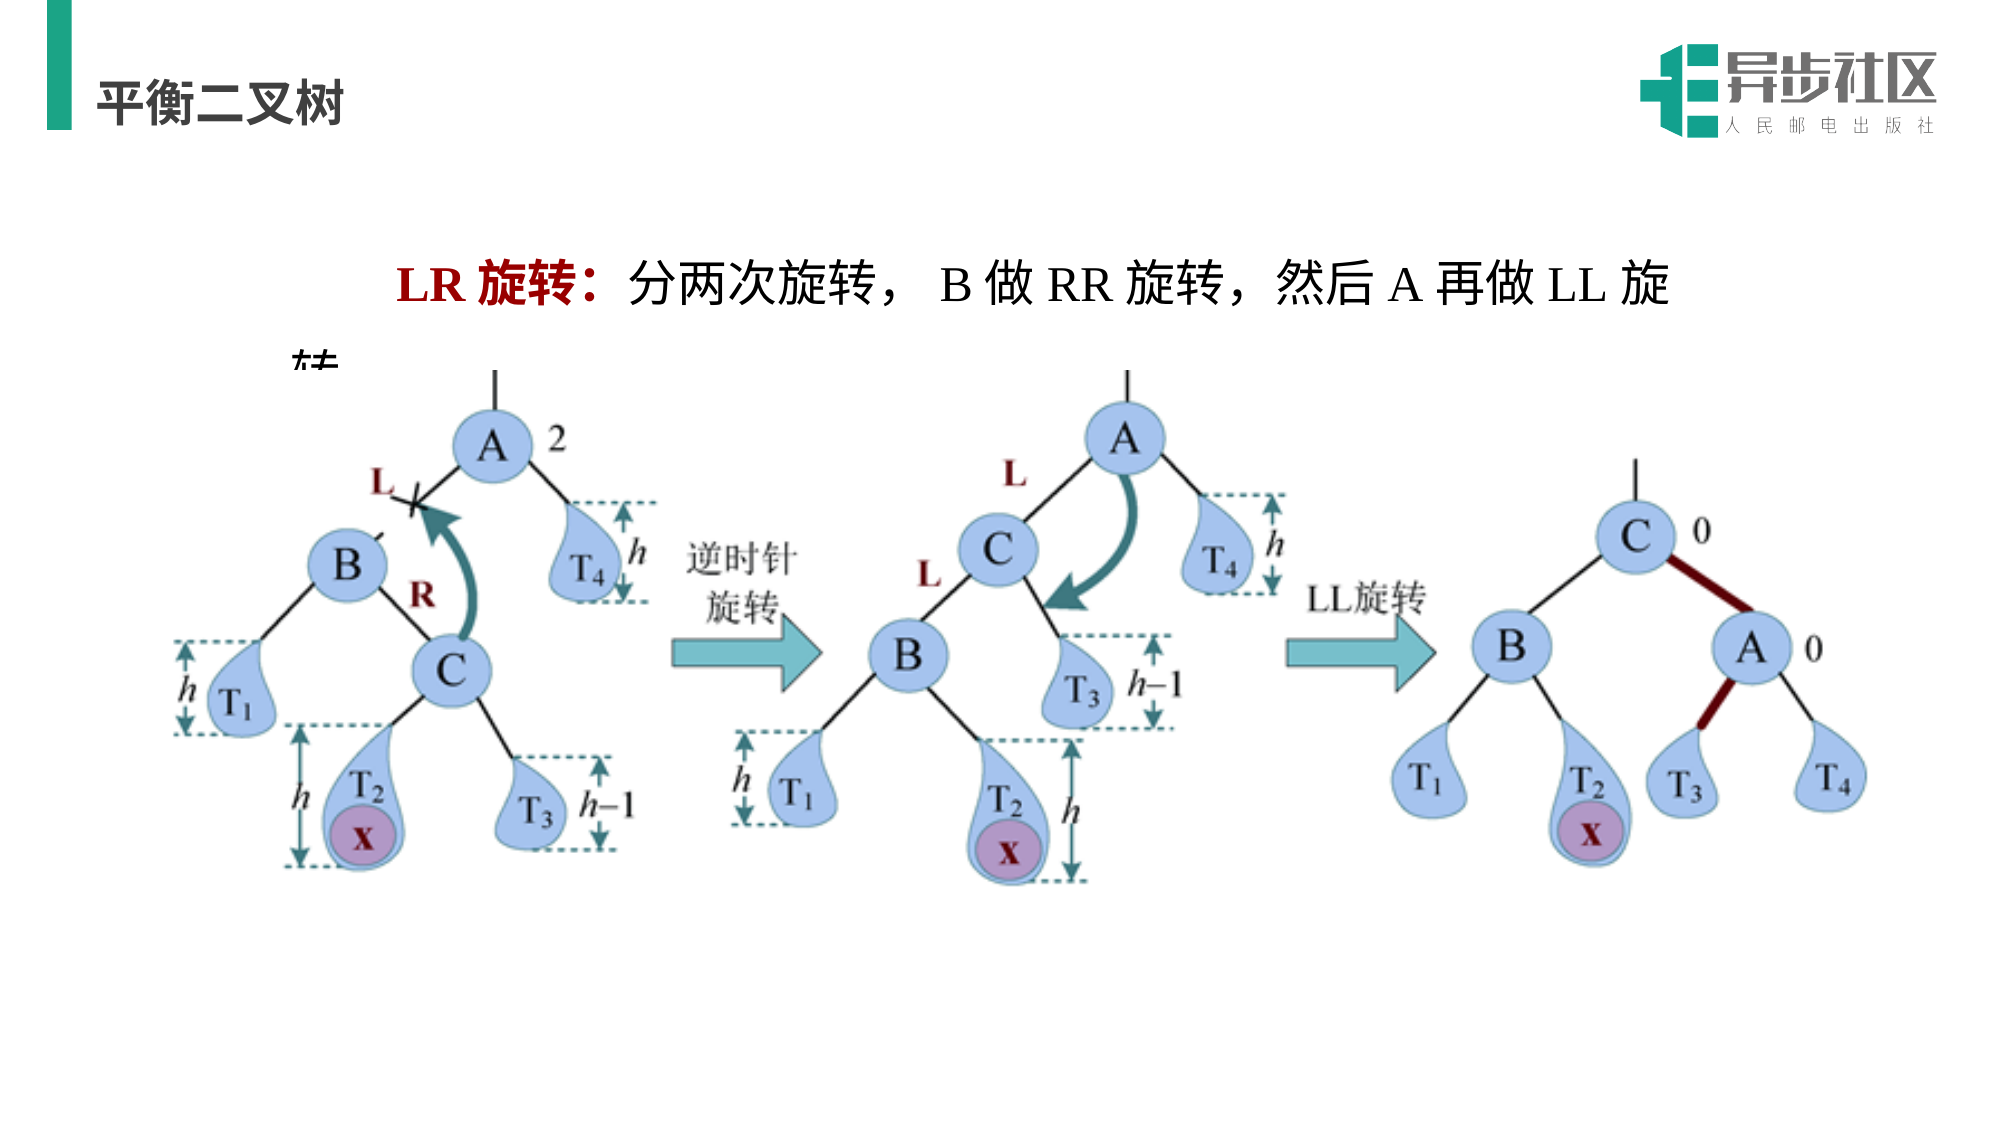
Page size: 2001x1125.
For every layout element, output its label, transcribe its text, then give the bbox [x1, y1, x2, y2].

picture [1639, 36, 1948, 151]
text_box 平衡二叉树 [80, 64, 492, 139]
text_box LR旋转：分两次旋转，B做RR旋转，然后A再做LL旋转。 [275, 214, 1725, 370]
text_box [46, 0, 73, 131]
picture [172, 370, 1872, 891]
